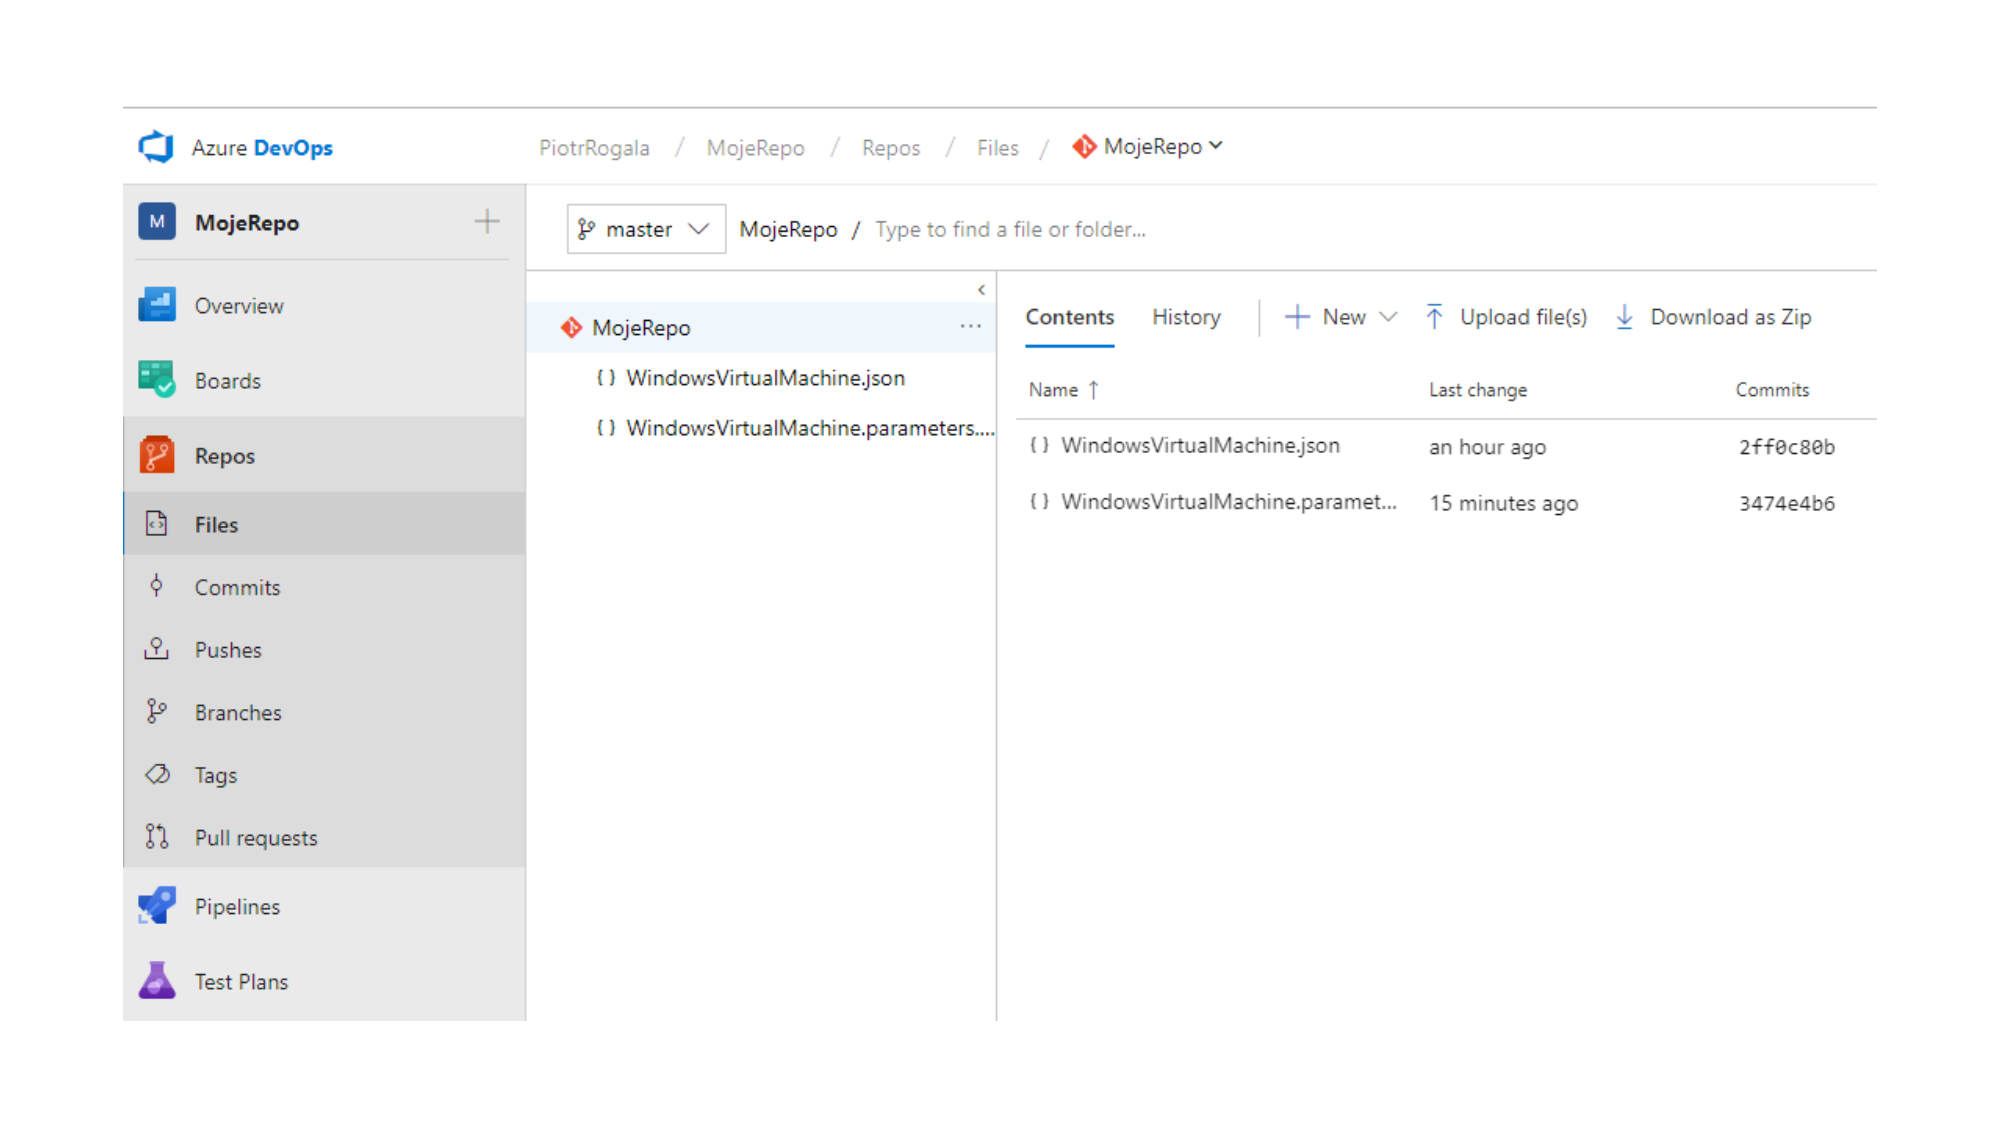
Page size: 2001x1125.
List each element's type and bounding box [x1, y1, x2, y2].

picture [123, 104, 1877, 1021]
